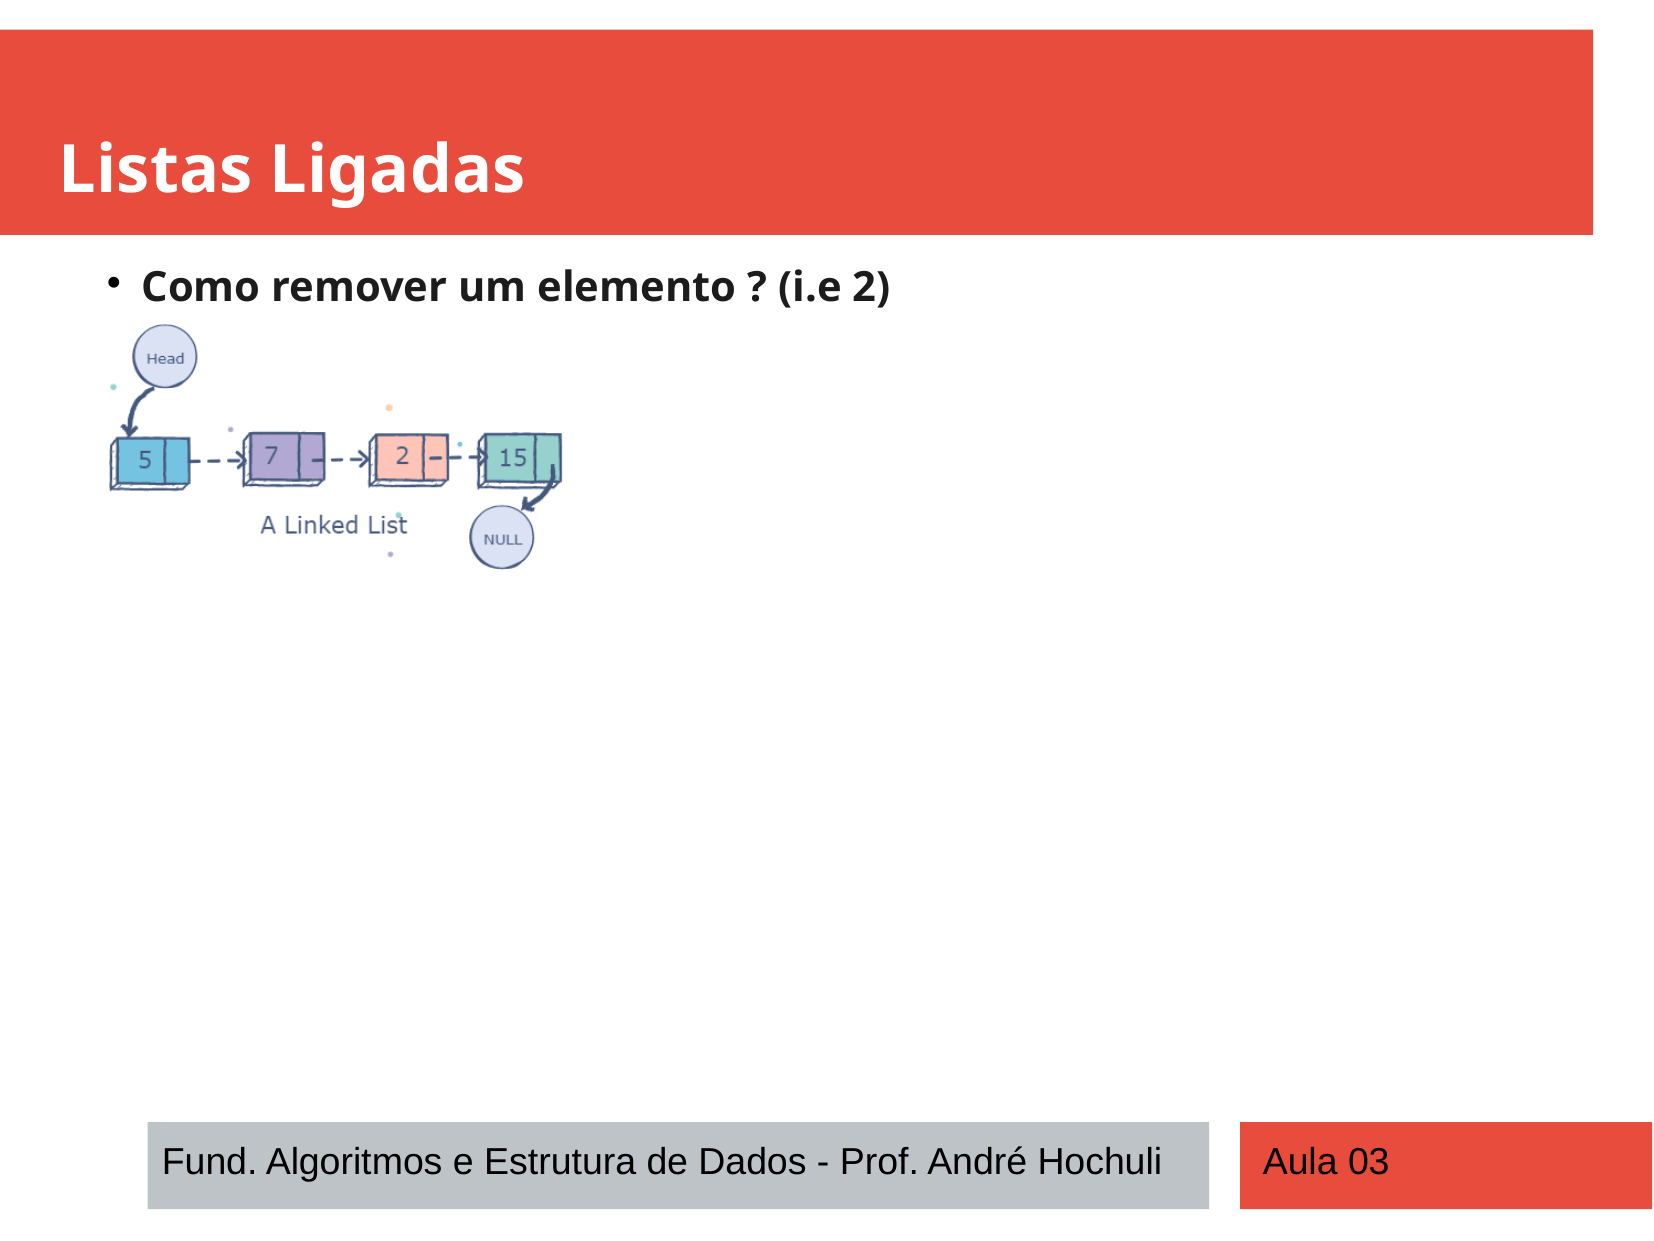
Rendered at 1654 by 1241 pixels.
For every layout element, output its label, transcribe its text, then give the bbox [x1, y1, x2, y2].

text_box Fund. Algoritmos e Estrutura de Dados - Prof. André Hochuli [147, 1129, 1204, 1189]
text_box Listas Ligadas [59, 59, 1594, 206]
text_box Como remover um elemento ? (i.e 2) [70, 259, 1576, 1027]
picture [109, 323, 563, 587]
text_box Aula 03 [1248, 1129, 1622, 1189]
